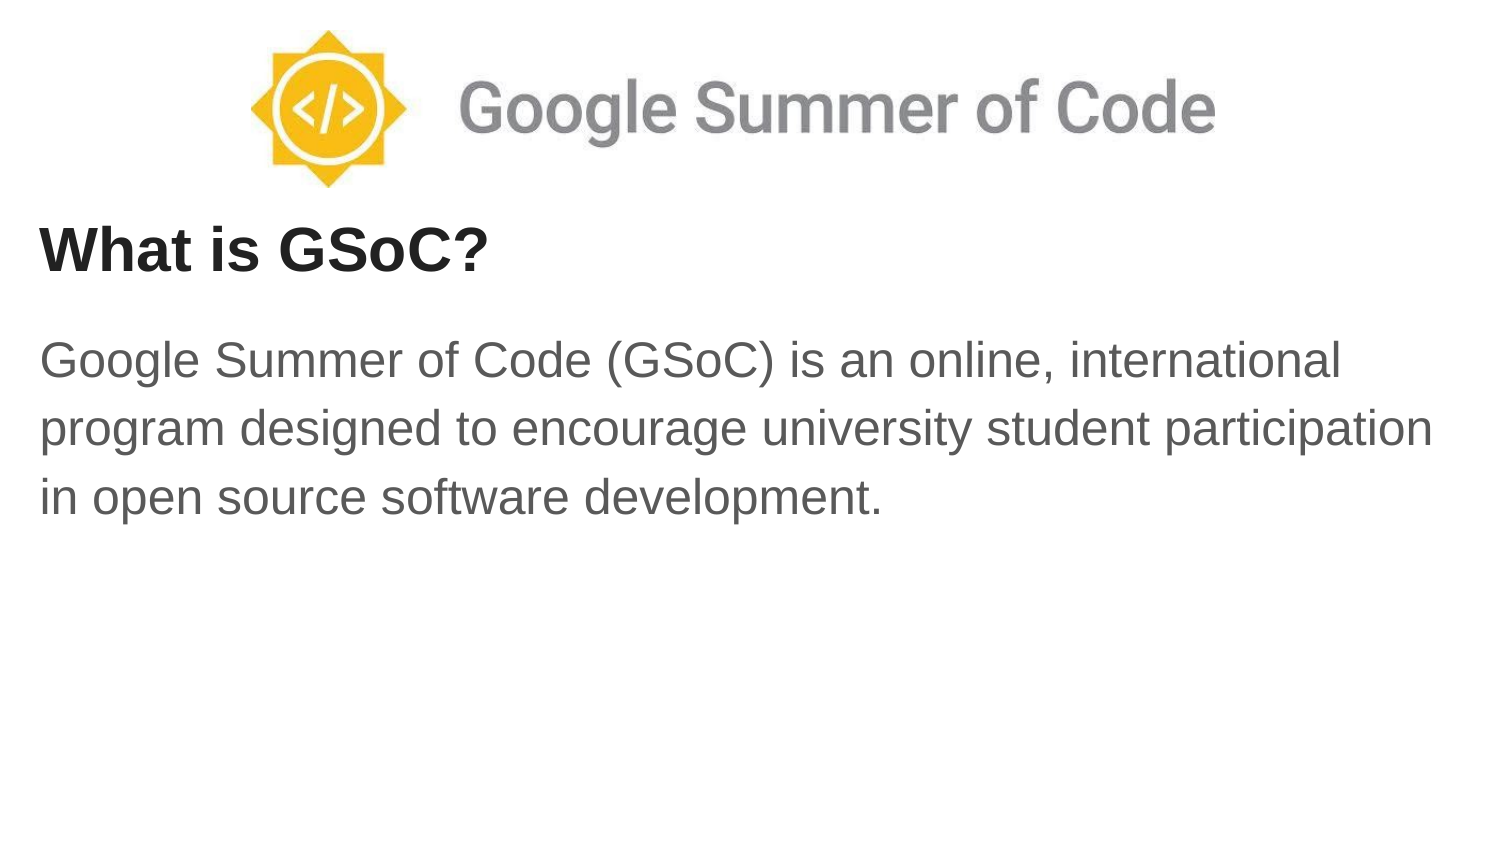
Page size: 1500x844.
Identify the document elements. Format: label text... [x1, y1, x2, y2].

text_box [250, 30, 1232, 188]
text_box What is GSoC? Google Summer of Code (GSoC) is an online, international program designed to encourage university student participation in open source software development. [25, 199, 1467, 748]
